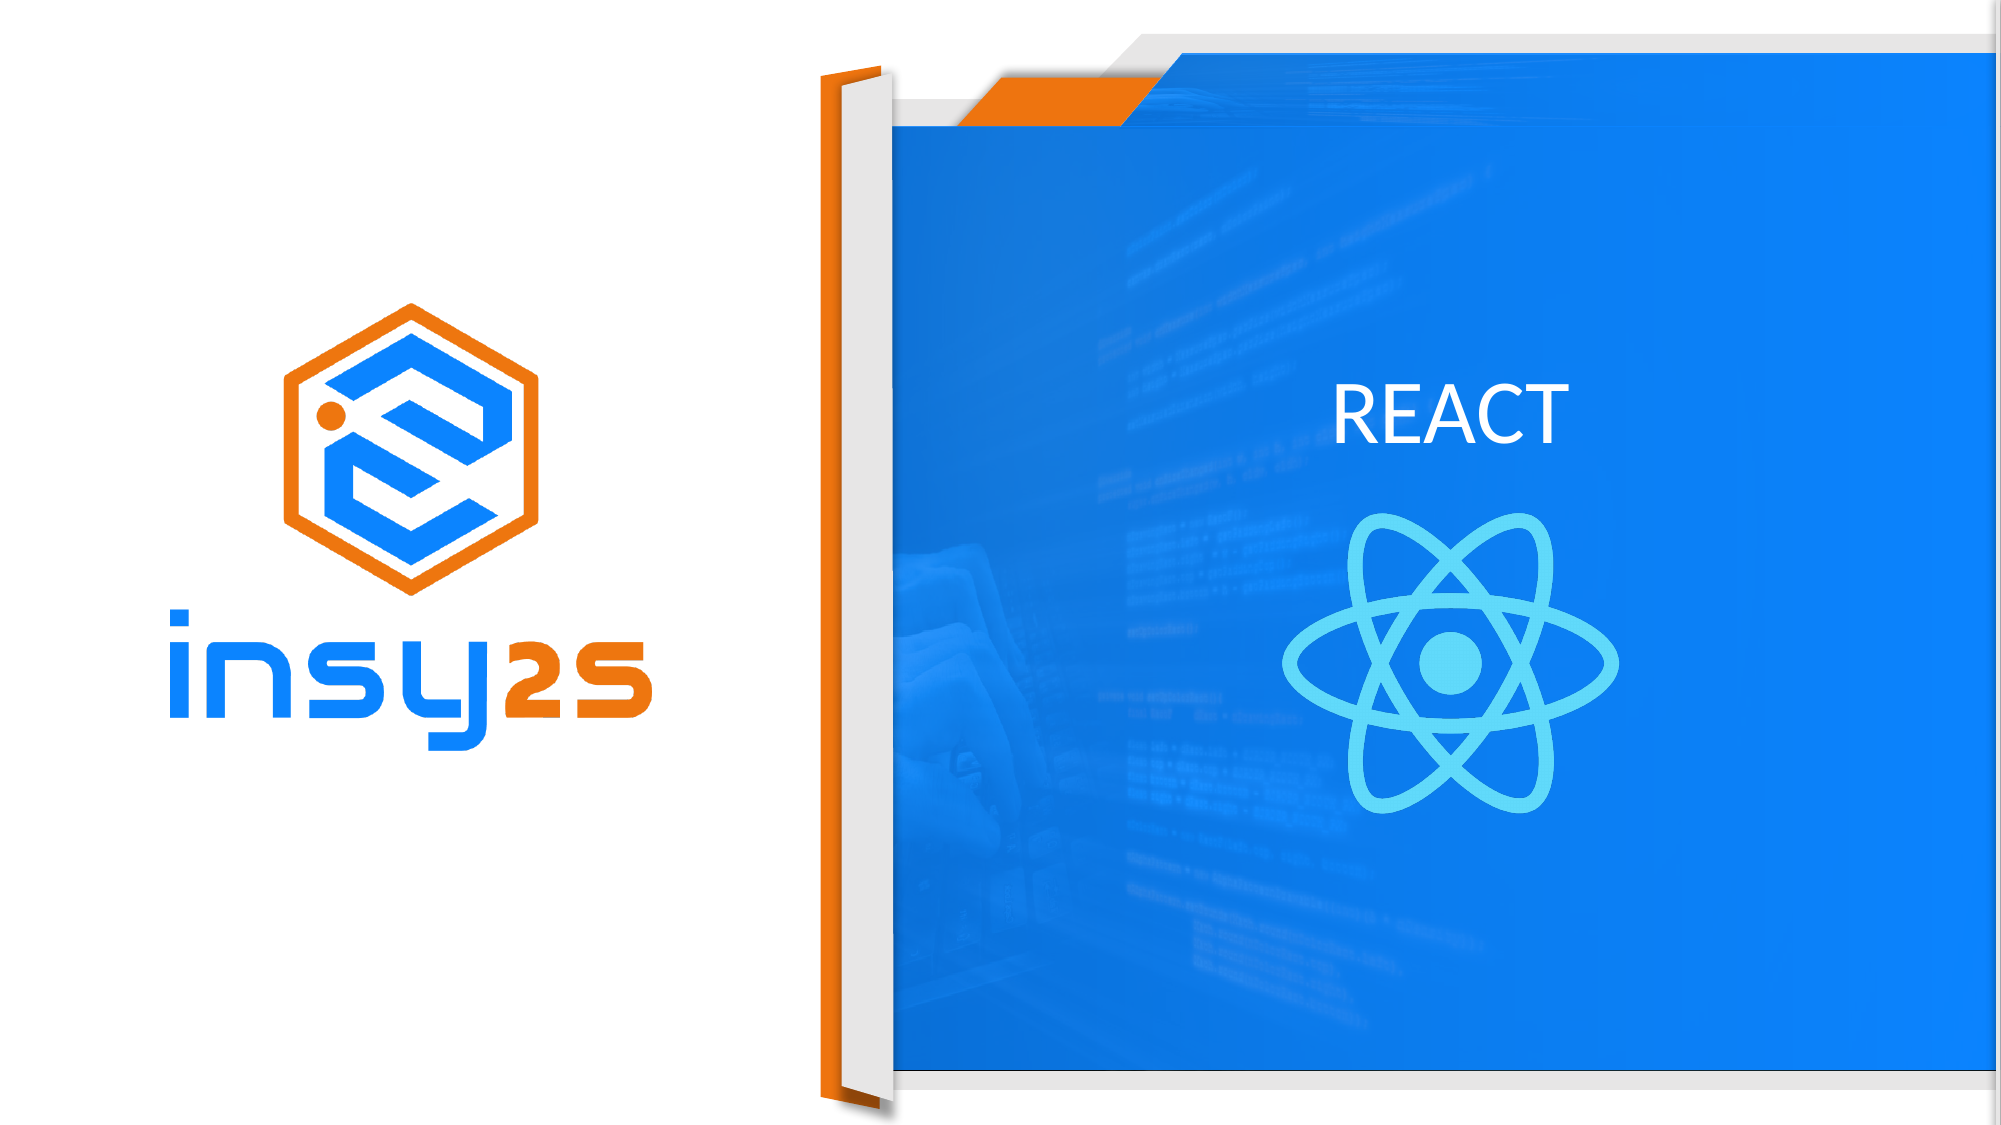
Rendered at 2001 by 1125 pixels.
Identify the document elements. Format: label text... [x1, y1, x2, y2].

text_box REACT [900, 357, 2000, 464]
picture [1161, 459, 1740, 869]
picture [170, 302, 652, 751]
